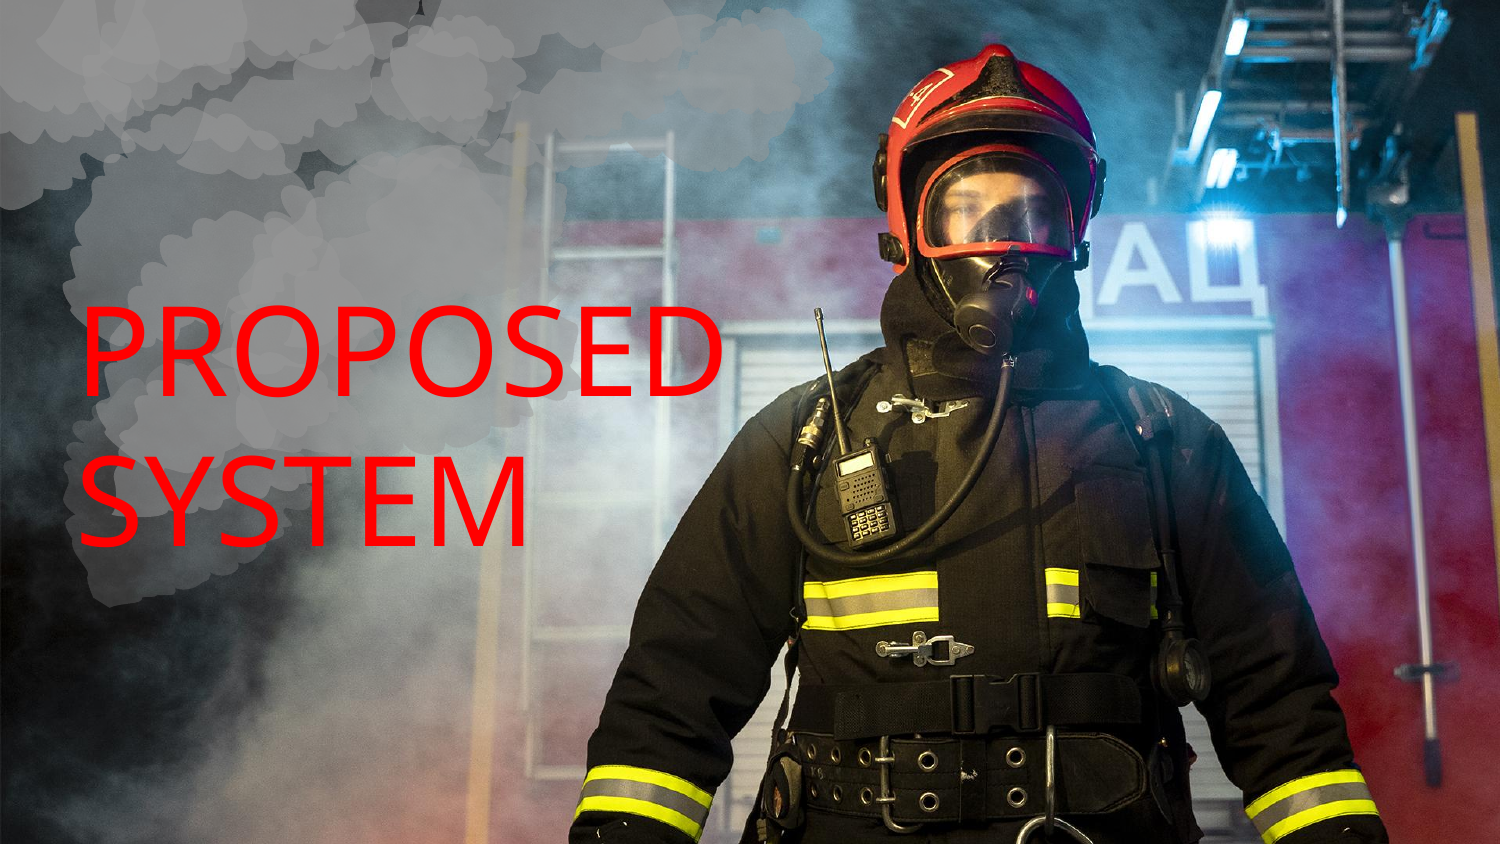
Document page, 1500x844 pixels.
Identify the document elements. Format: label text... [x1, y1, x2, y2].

picture [0, 0, 1500, 844]
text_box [0, 0, 850, 609]
title PROPOSED SYSTEM [854, 243, 1326, 600]
